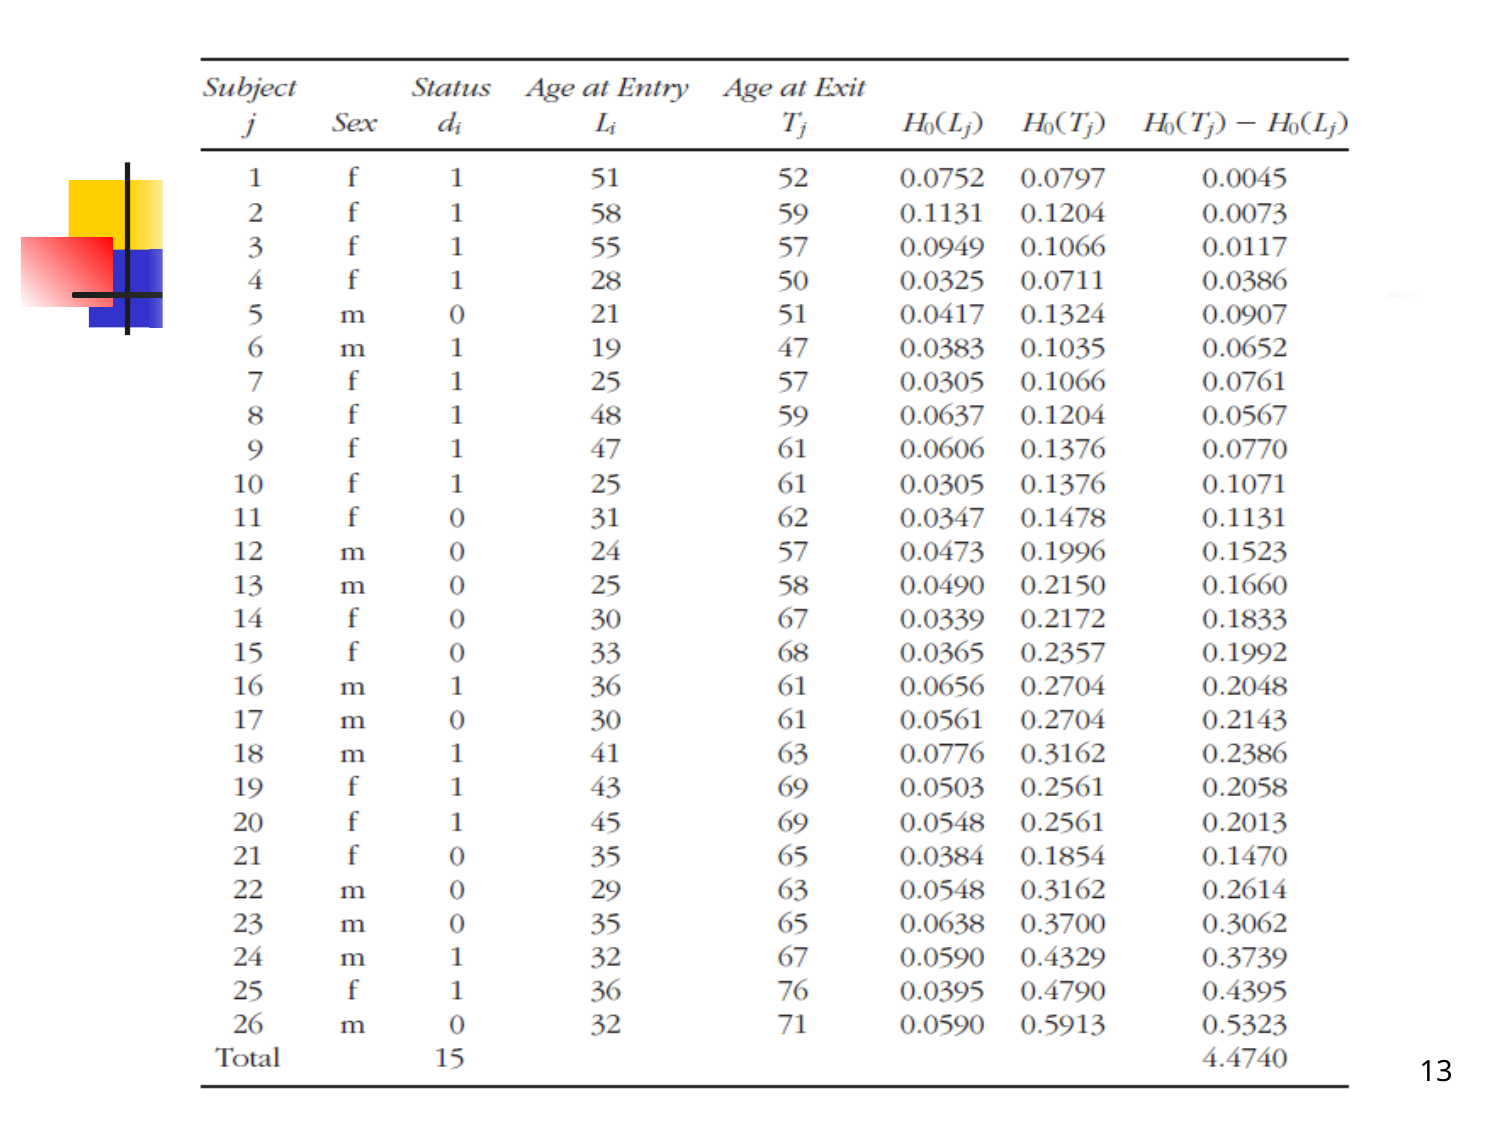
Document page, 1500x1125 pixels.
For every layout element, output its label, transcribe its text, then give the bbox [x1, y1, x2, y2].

slide_number 13 [1389, 1023, 1468, 1100]
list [162, 26, 1388, 1095]
